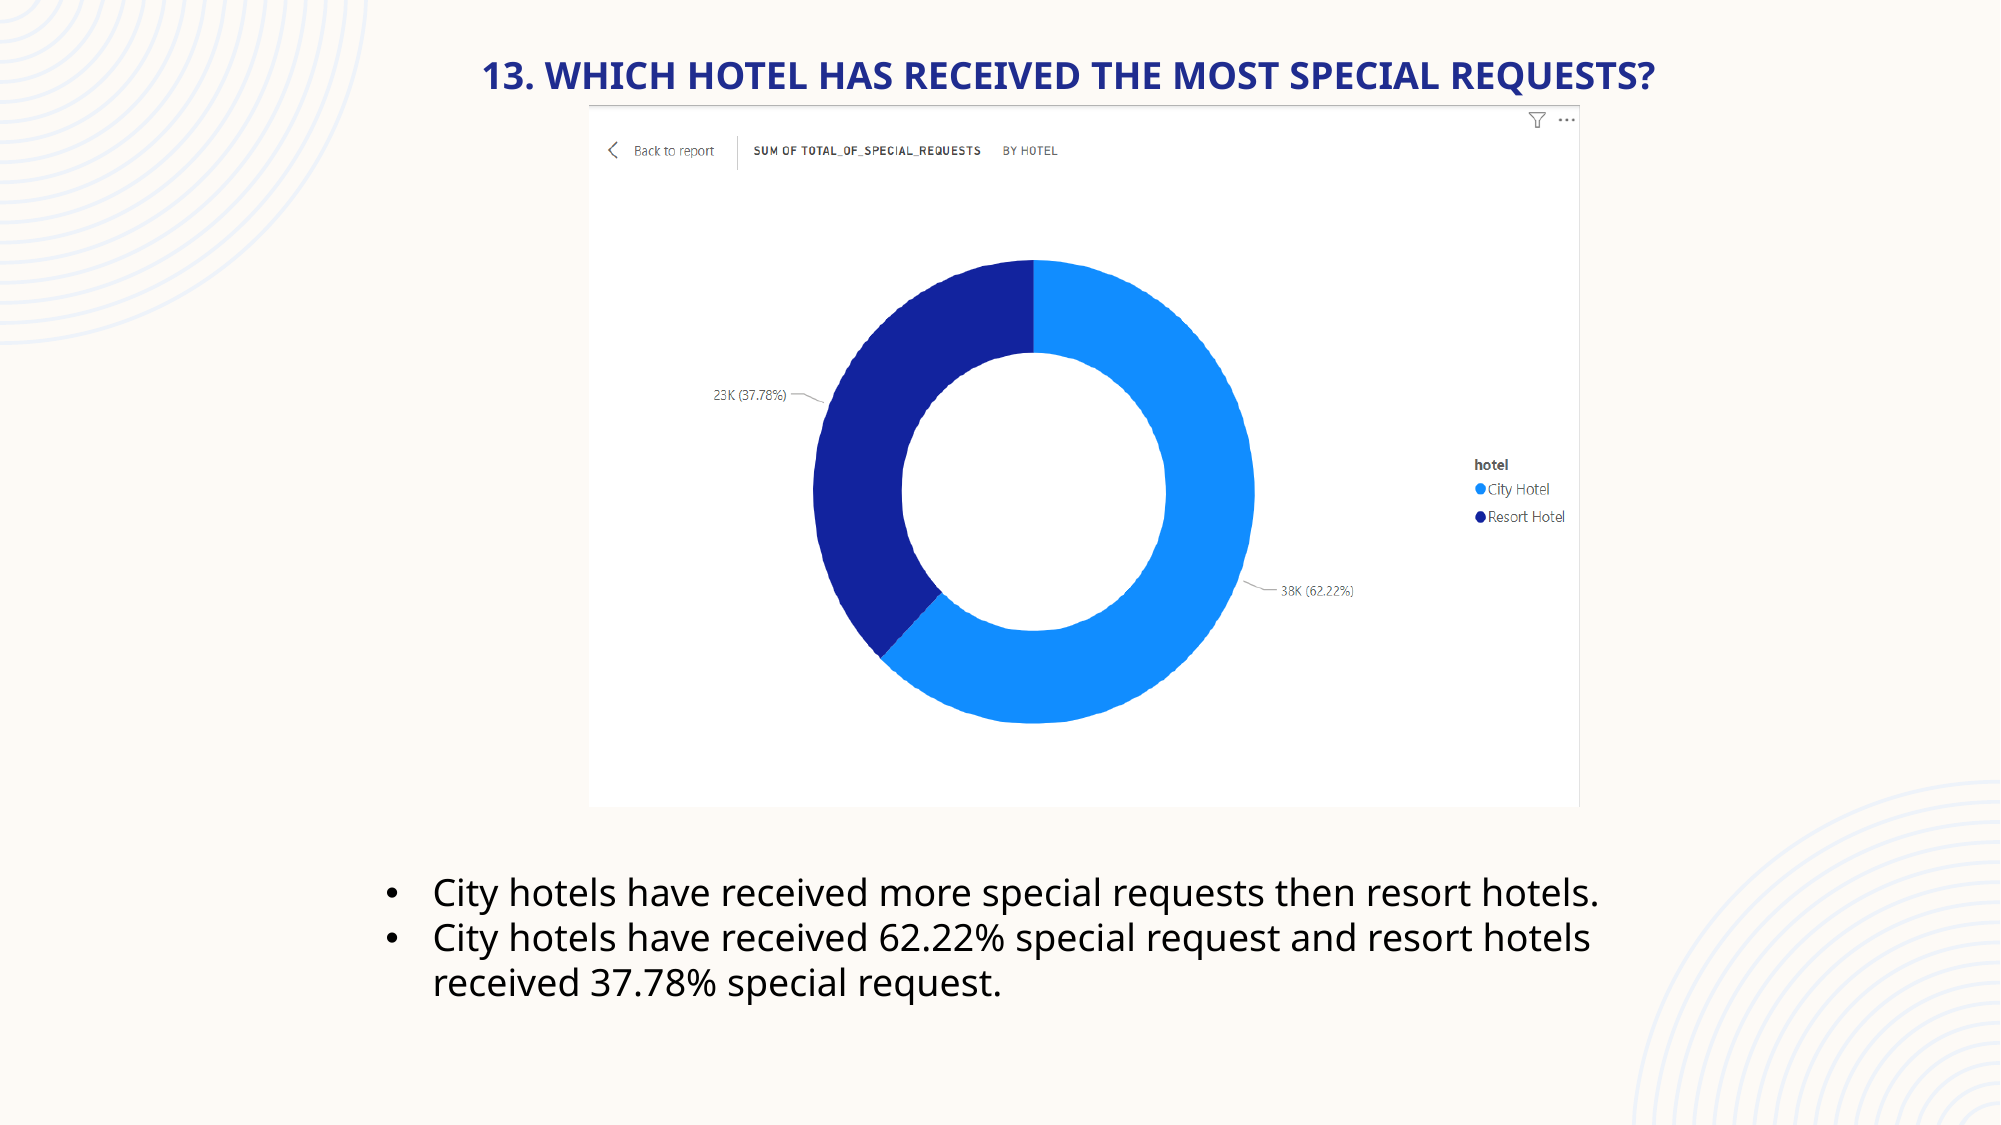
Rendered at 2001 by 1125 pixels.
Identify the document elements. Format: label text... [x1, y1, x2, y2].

text_box 13. Which hotel has received the most special requests? [271, 0, 1867, 87]
picture [589, 105, 1580, 807]
text_box City hotels have received more special requests then resort hotels. City hotels have received 62.22% special request and resort hotels received 37.78% special request. [370, 862, 1688, 1057]
